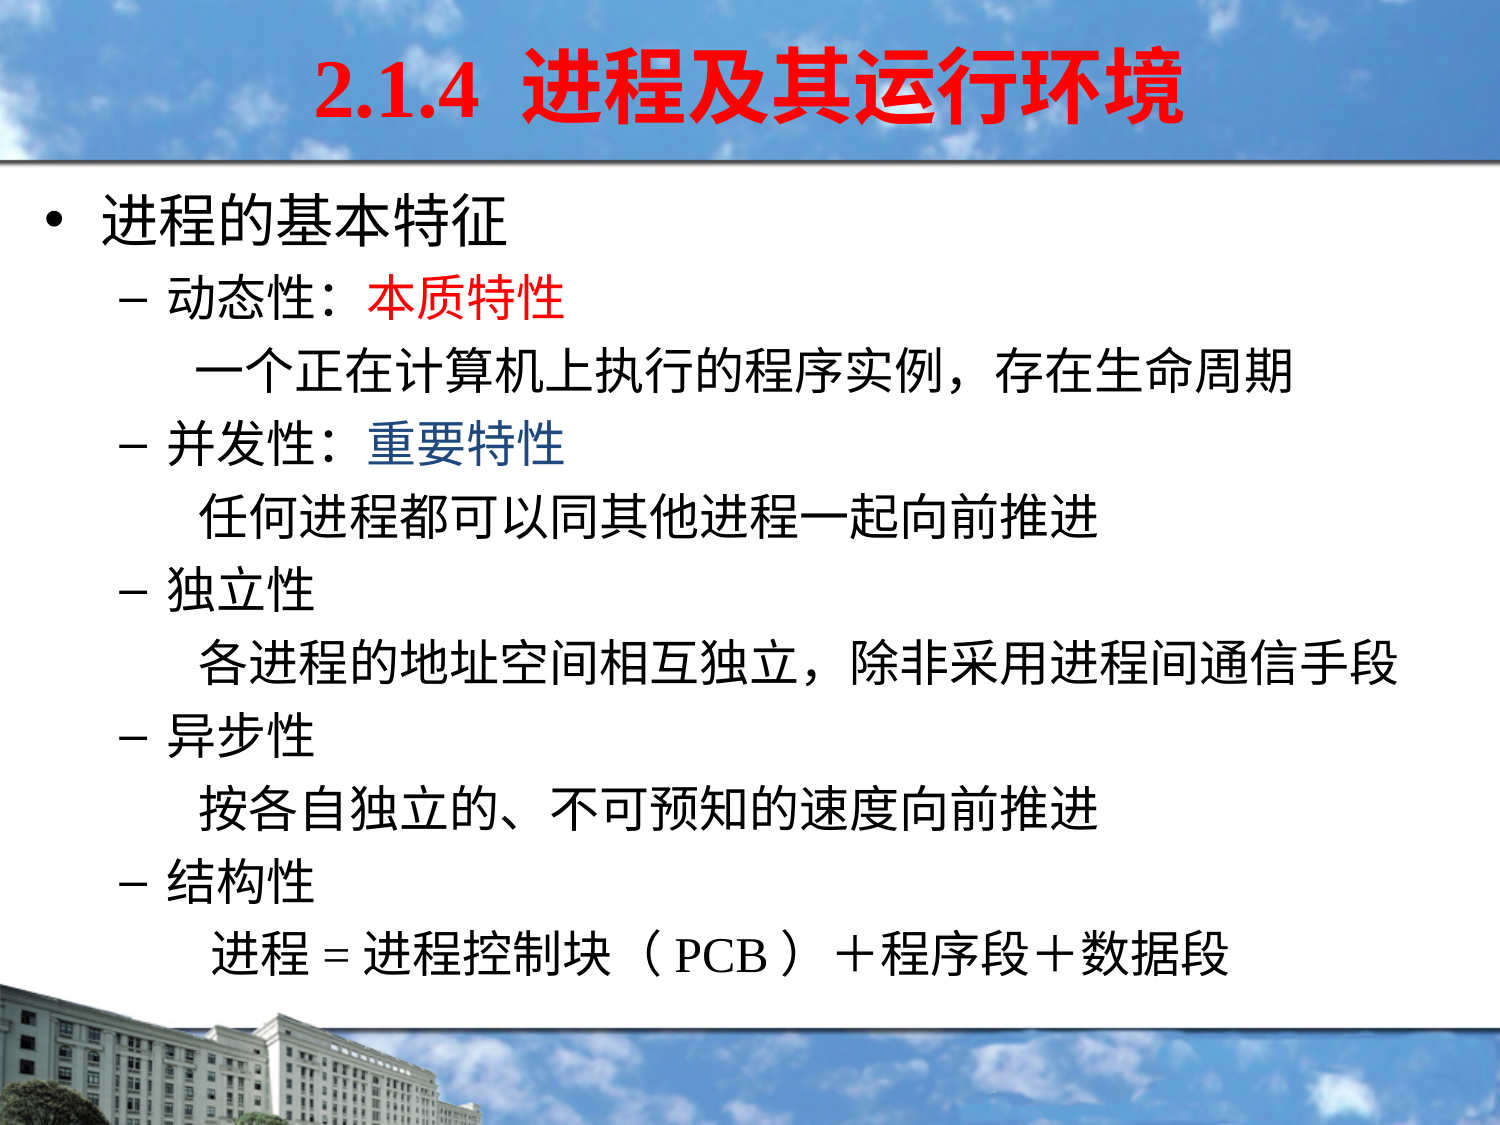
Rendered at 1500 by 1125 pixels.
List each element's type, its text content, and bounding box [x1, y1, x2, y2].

title 2.1.4 进程及其运行环境 [75, 7, 1425, 161]
picture [0, 0, 1500, 1125]
list 进程的基本特征 动态性：本质特性 一个正在计算机上执行的程序实例，存在生命周期 并发性：重要特性 任何进程都可以同其他进程一起向前推进 独立性 各进程的地址空间相互独立，除非采用进程间通信手段 异步性 按各自独立的、不可预知的速度向前推进 结构性 进程=进程控制块（PCB）＋程序段＋数据段 [29, 172, 1471, 998]
